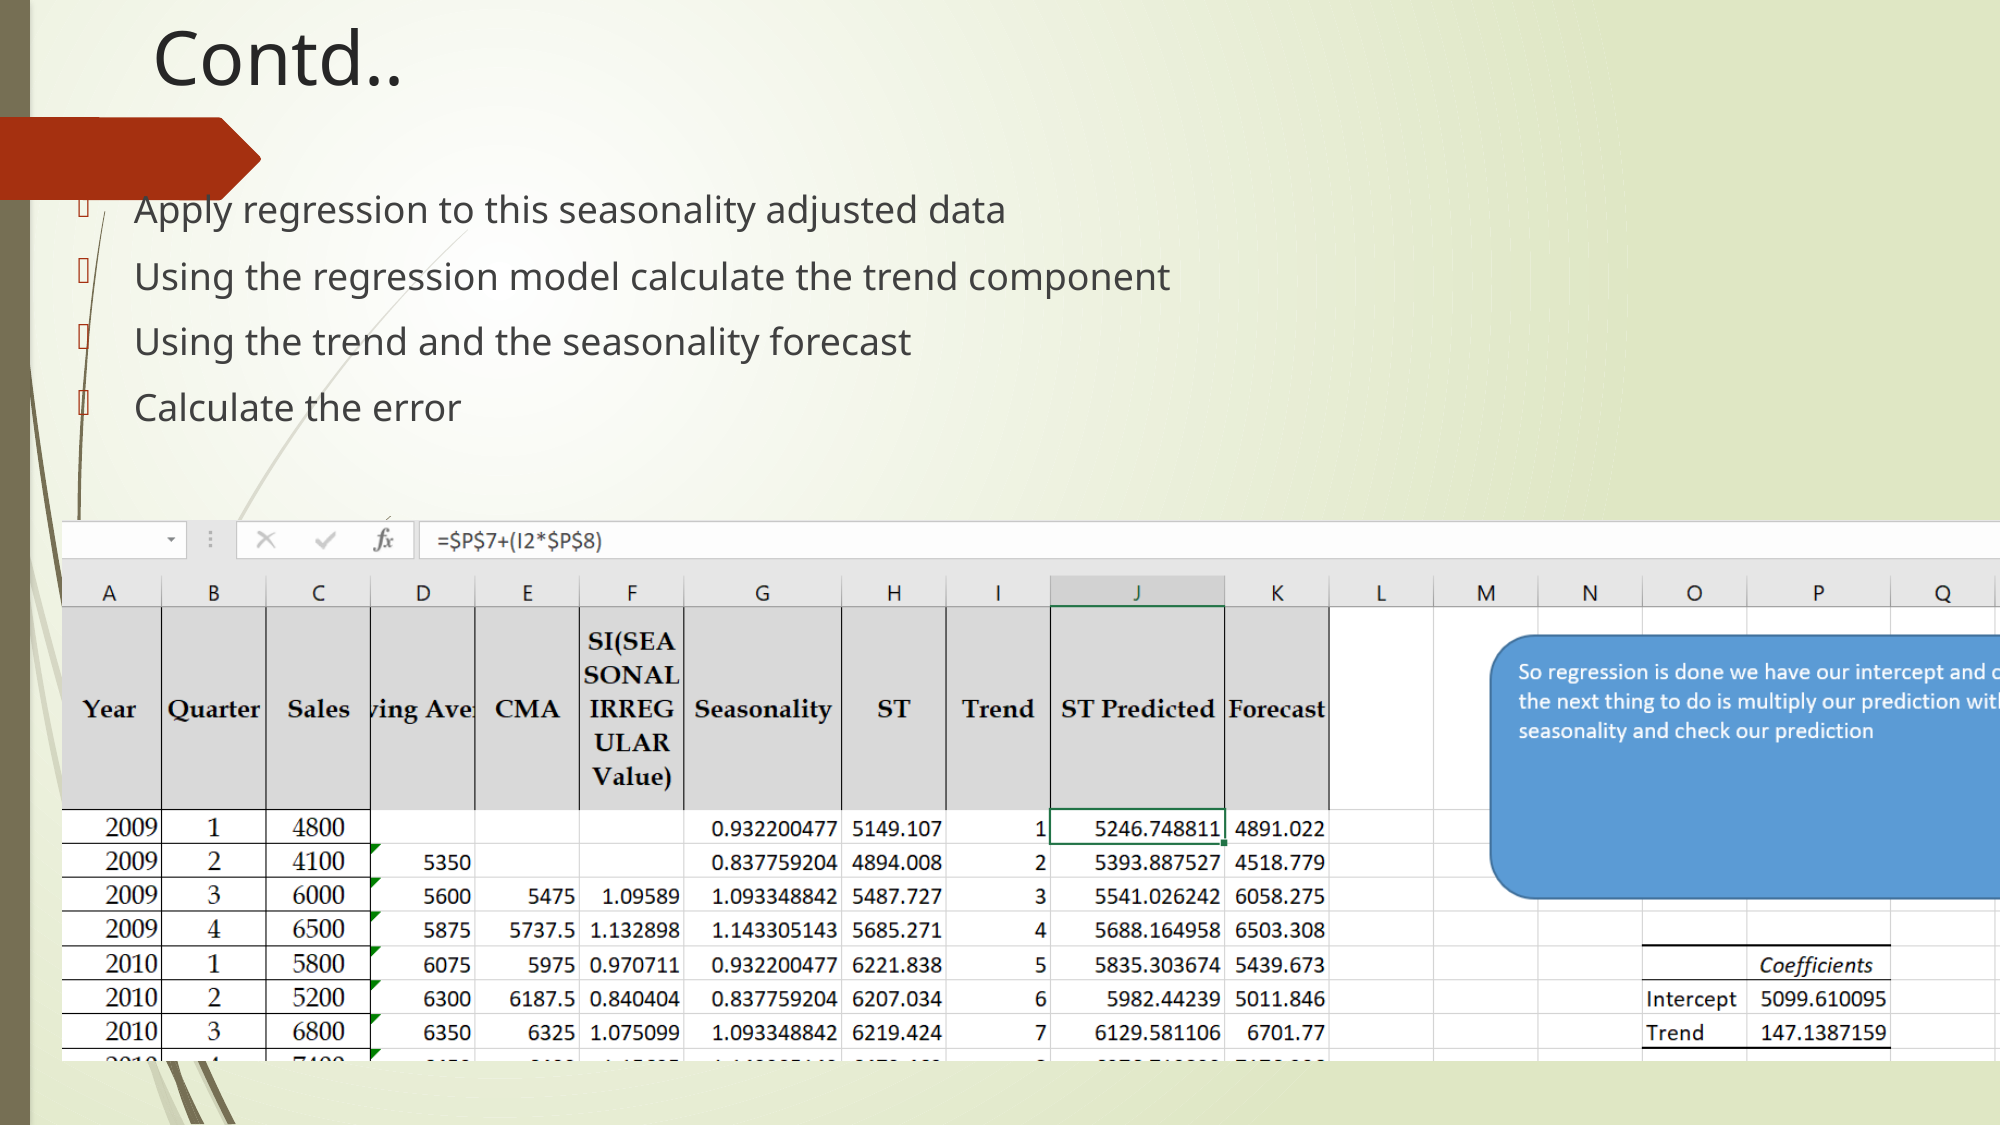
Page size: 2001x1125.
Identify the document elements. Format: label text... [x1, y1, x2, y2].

picture [62, 520, 2000, 1061]
list Apply regression to this seasonality adjusted data Using the regression model calculate the trend component Using the trend and the seasonality forecast Calculate the error [62, 179, 1788, 519]
title Contd.. [137, 3, 1863, 124]
